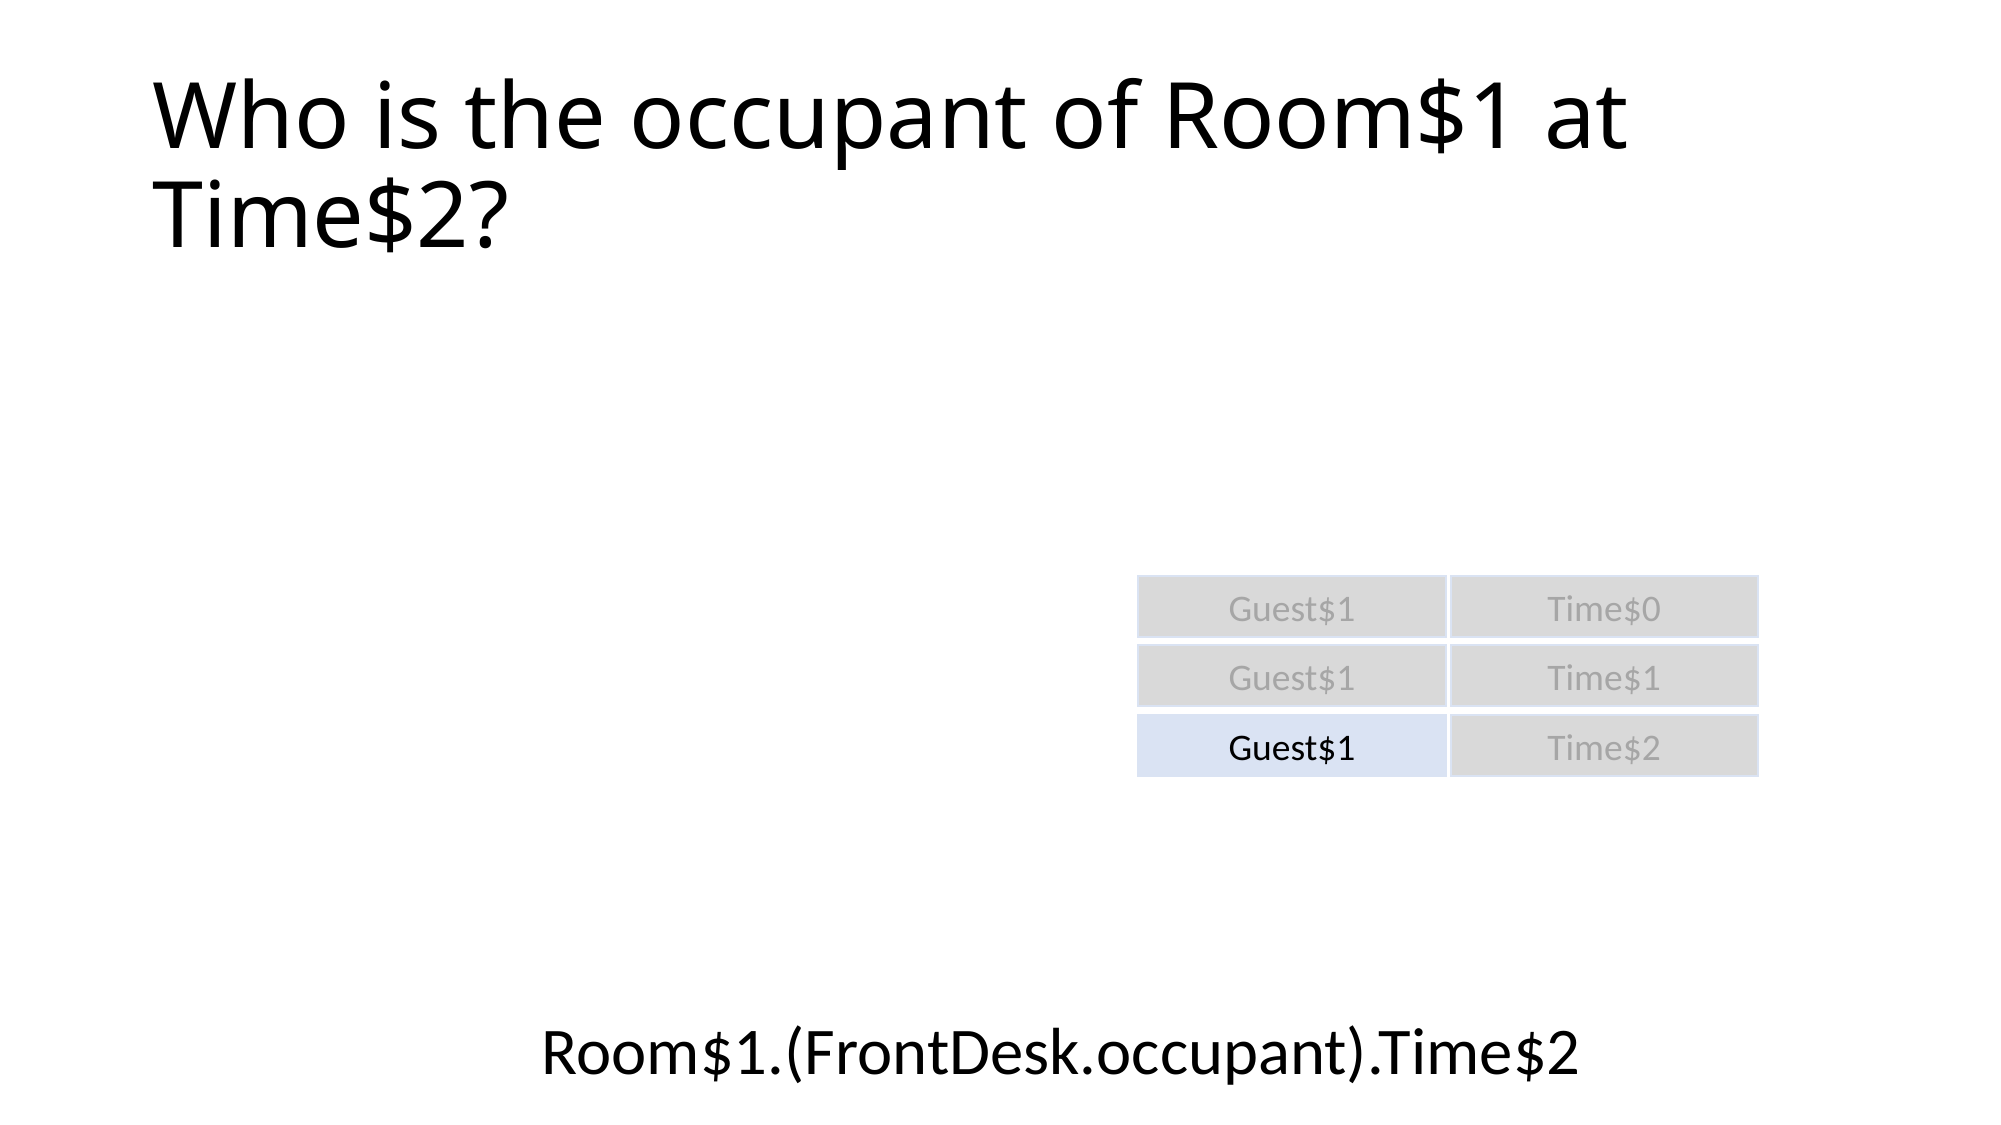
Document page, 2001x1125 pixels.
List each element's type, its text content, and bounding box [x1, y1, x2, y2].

text_box Time$2 [1450, 714, 1759, 777]
text_box Guest$1 [1137, 644, 1447, 707]
text_box Time$1 [1450, 644, 1759, 707]
text_box Guest$1 [1137, 714, 1447, 777]
text_box Room$1.(FrontDesk.occupant).Time$2 [527, 1000, 1597, 1096]
text_box Time$0 [1450, 575, 1759, 638]
title Who is the occupant of Room$1 at Time$2? [137, 59, 1863, 278]
text_box Guest$1 [1137, 575, 1447, 638]
